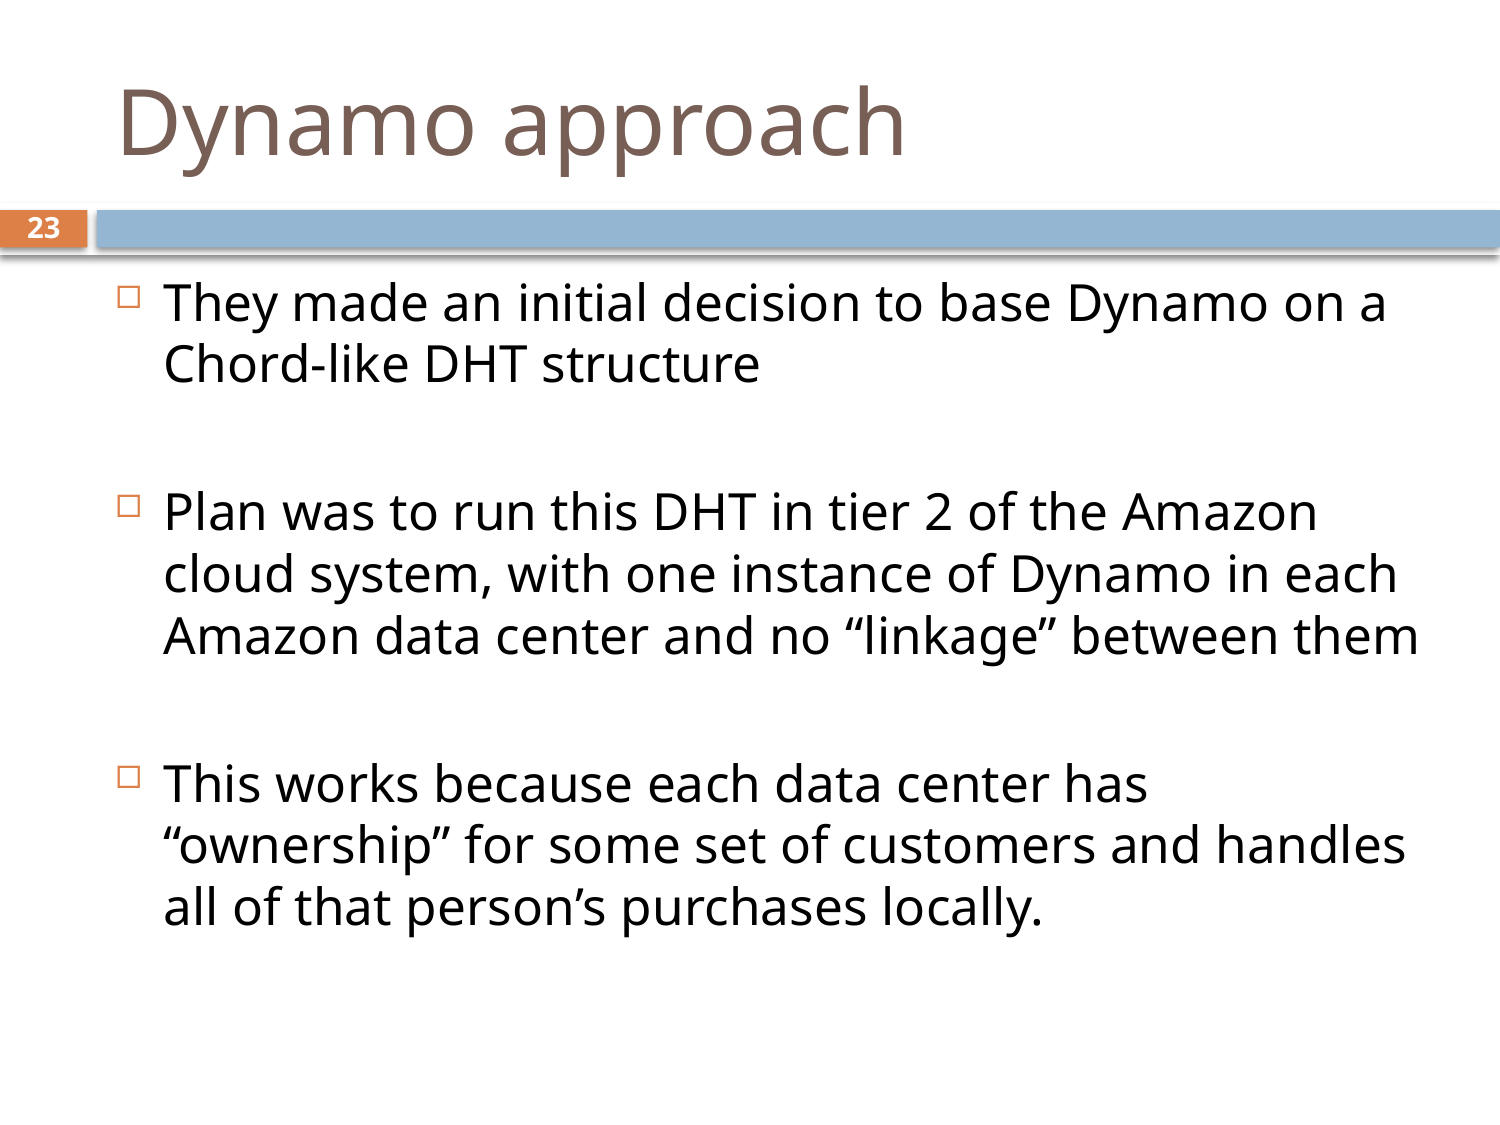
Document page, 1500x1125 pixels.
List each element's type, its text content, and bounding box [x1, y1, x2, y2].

title Dynamo approach [100, 37, 1438, 200]
list They made an initial decision to base Dynamo on a Chord-like DHT structure Plan was to run this DHT in tier 2 of the Amazon cloud system, with one instance of Dynamo in each Amazon data center and no “linkage” between them This works because each data center has “ownership” for some set of customers and handles all of that person’s purchases locally. [100, 262, 1438, 1000]
slide_number 23 [0, 208, 88, 249]
